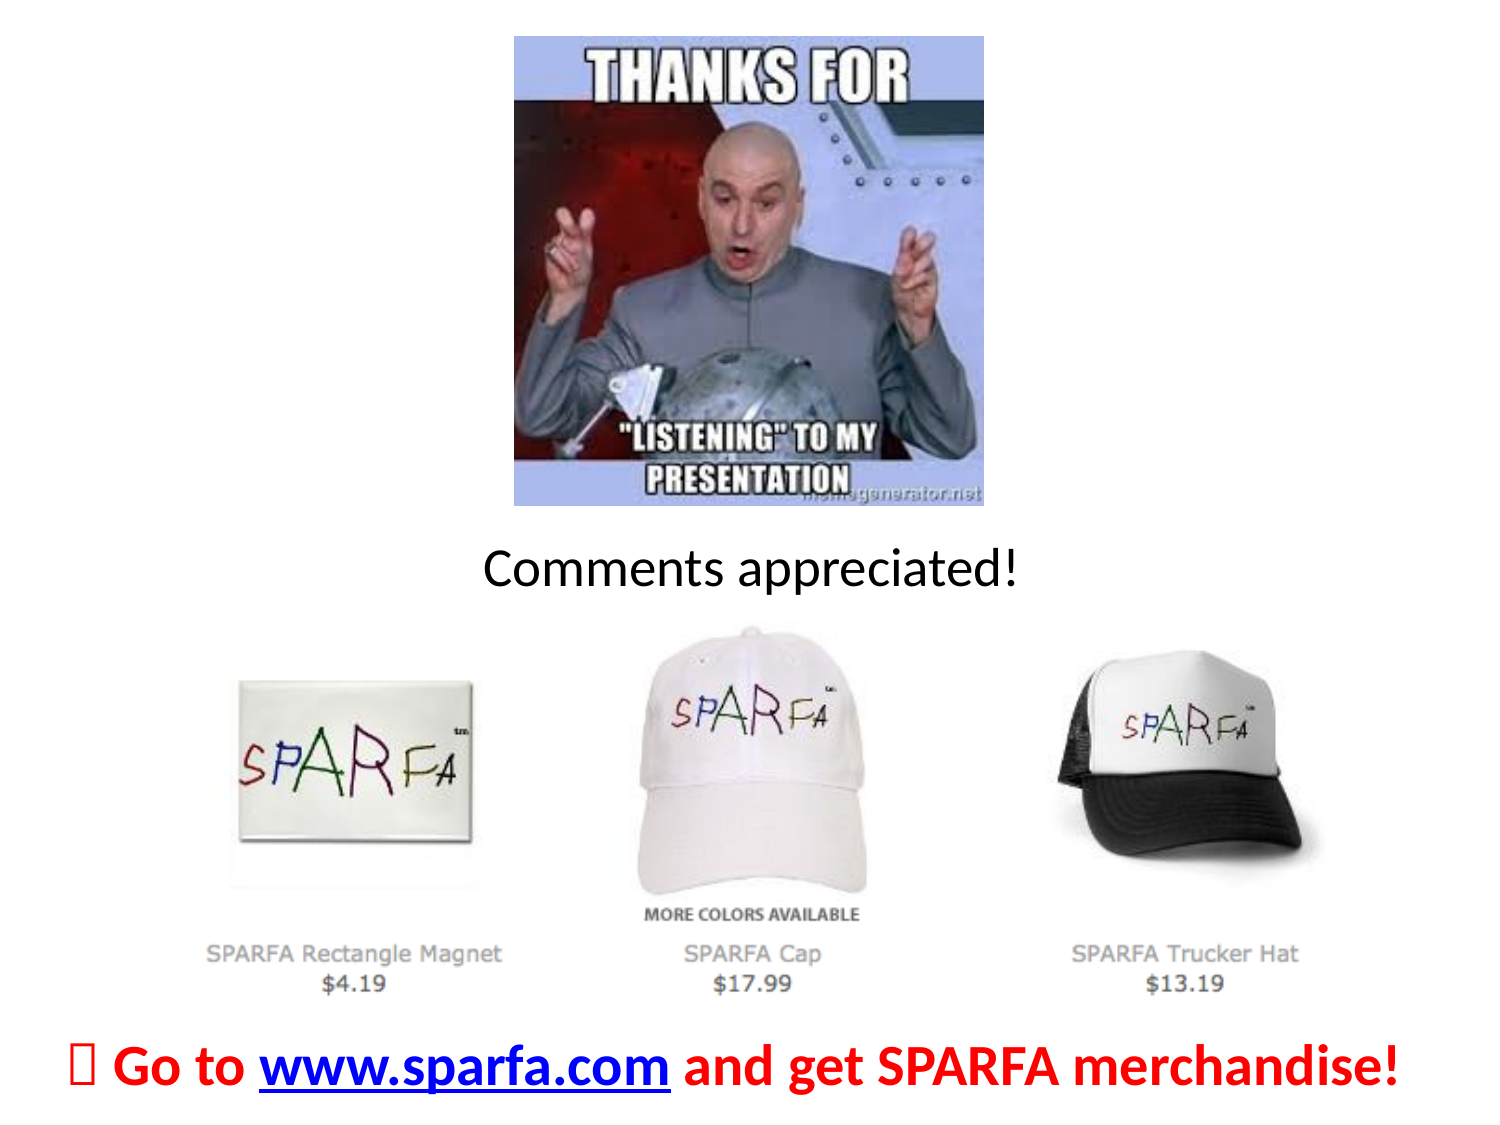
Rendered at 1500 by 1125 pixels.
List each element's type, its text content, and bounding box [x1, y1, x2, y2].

list Comments appreciated! [0, 476, 1500, 609]
picture [156, 597, 1353, 1020]
picture [514, 36, 984, 506]
text_box  Go to www.sparfa.com and get SPARFA merchandise! [50, 1019, 1417, 1104]
